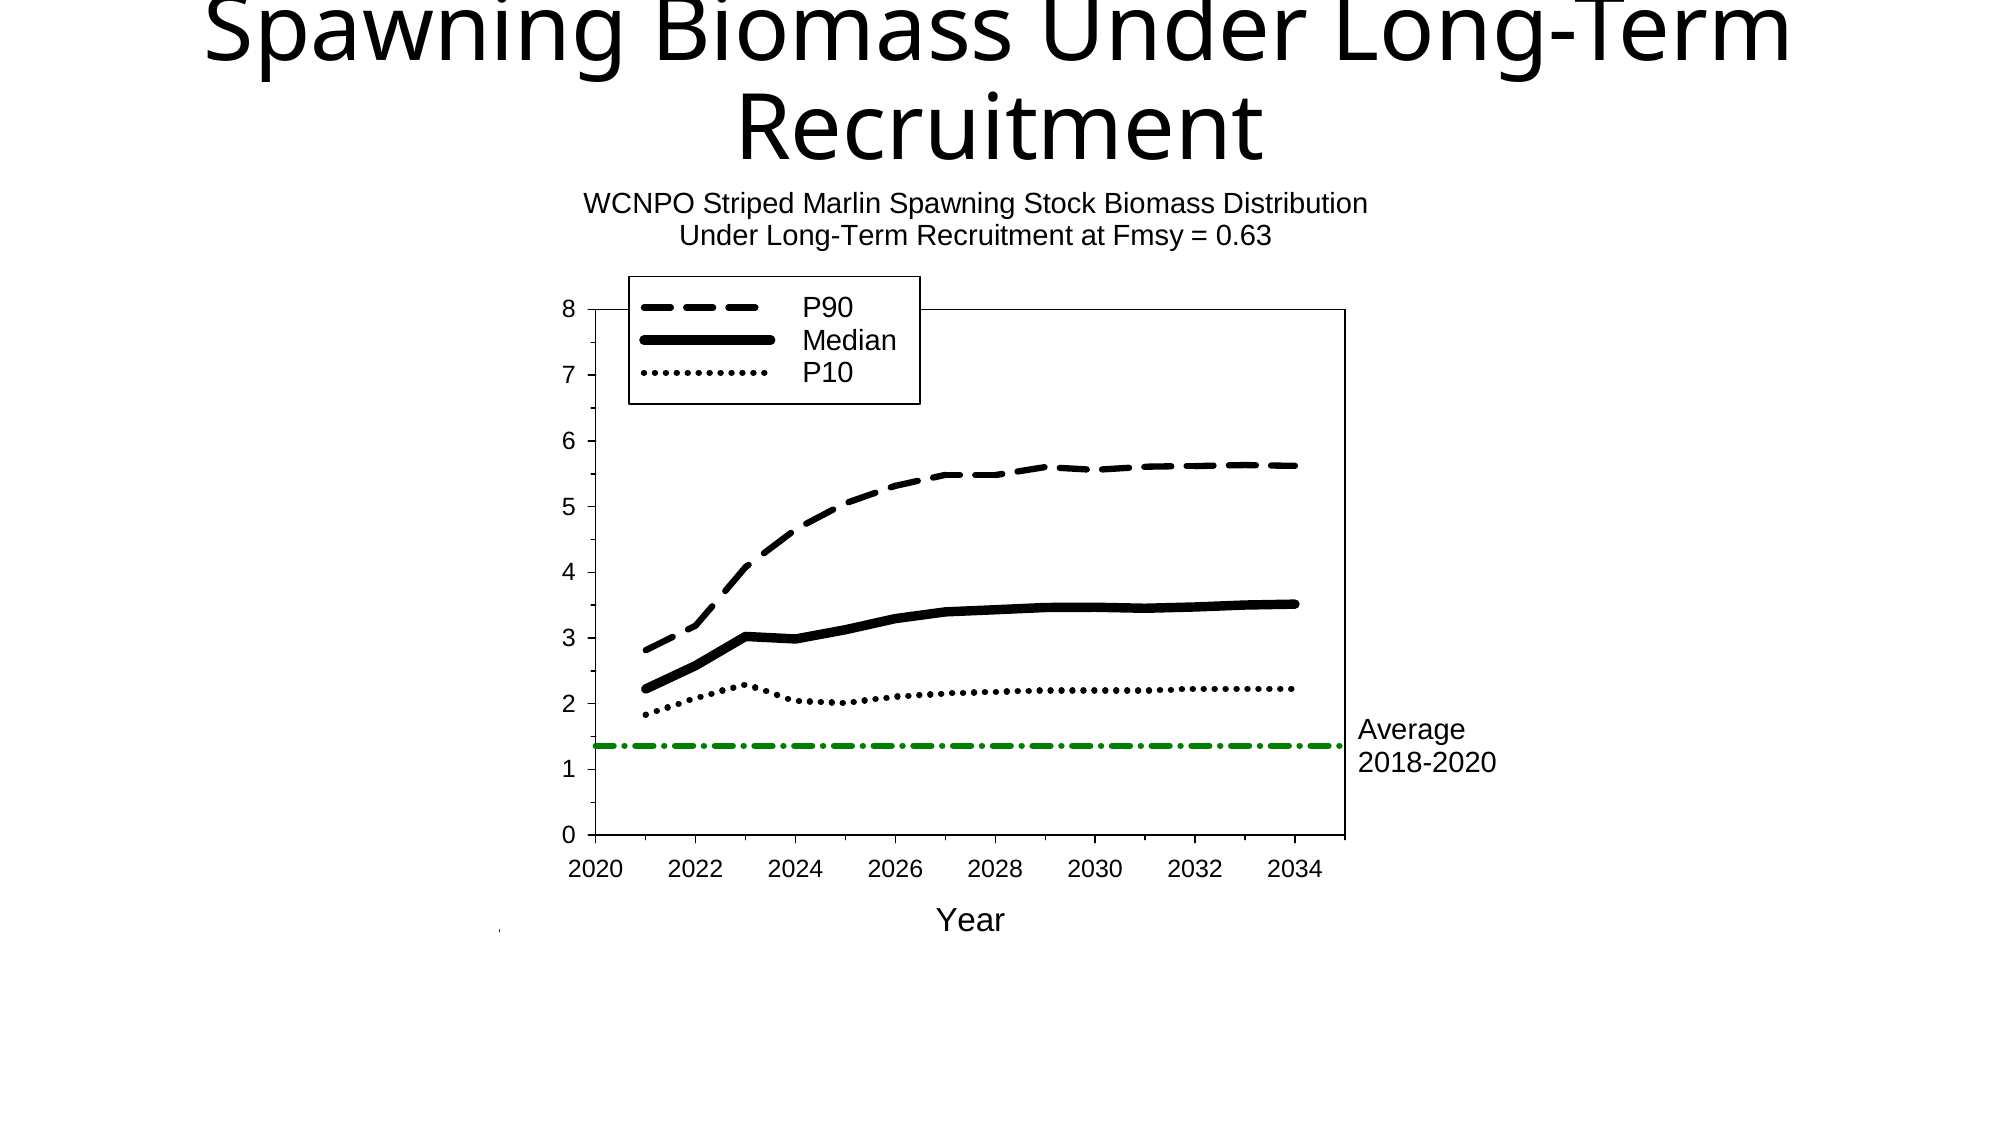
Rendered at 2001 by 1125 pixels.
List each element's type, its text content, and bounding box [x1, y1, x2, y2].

picture [499, 181, 1501, 944]
title Spawning Biomass Under Long-Term Recruitment [0, 0, 2000, 161]
